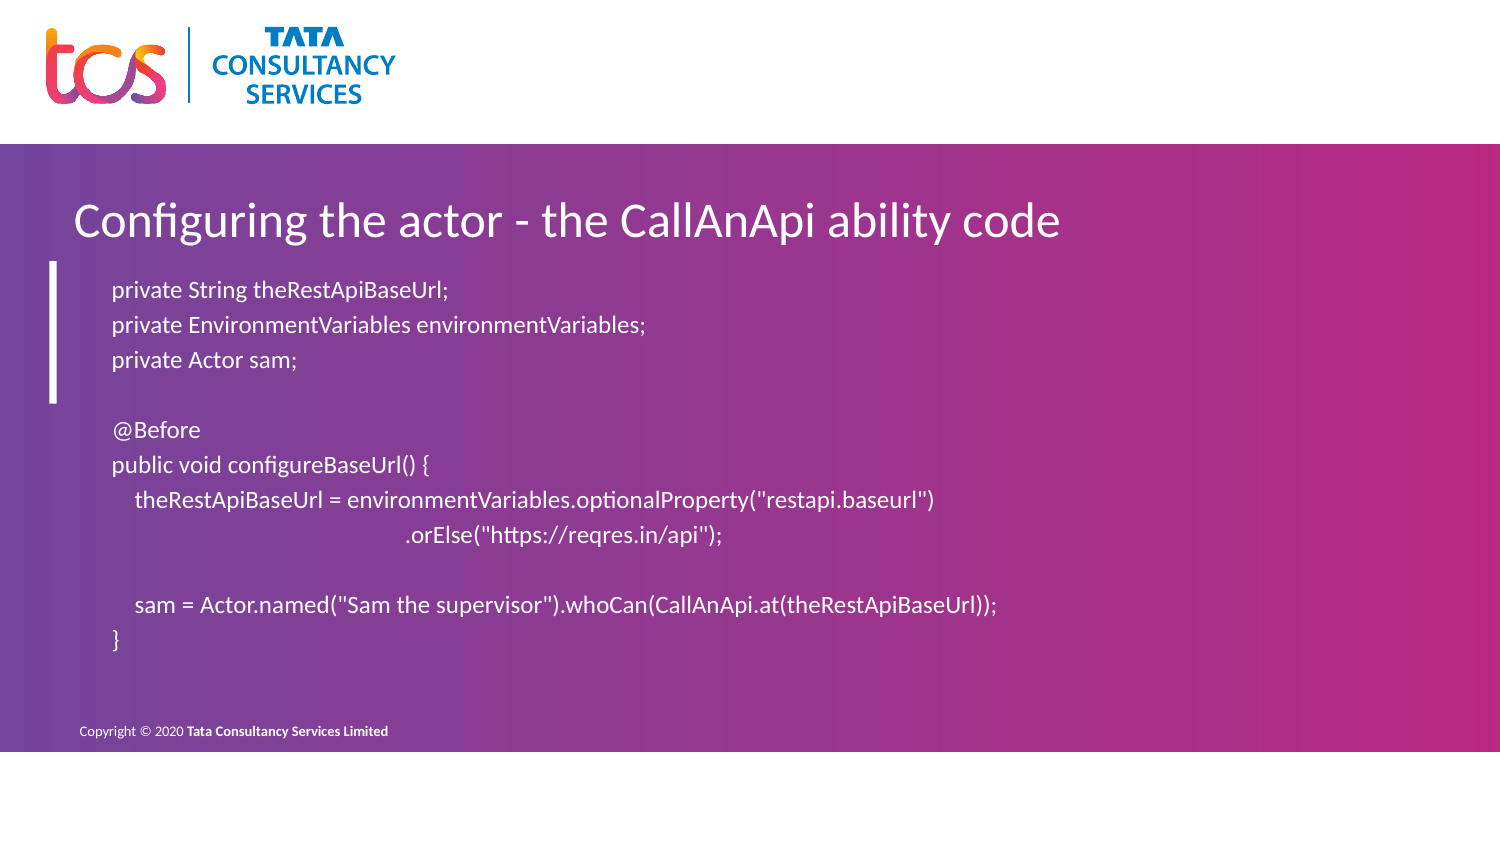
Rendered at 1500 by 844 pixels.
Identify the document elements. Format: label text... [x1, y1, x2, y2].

subtitle private String theRestApiBaseUrl; private EnvironmentVariables environmentVariables; private Actor sam; @Before public void configureBaseUrl() { theRestApiBaseUrl = environmentVariables.optionalProperty("restapi.baseurl") .orElse("https://reqres.in/api"); sam = Actor.named("Sam the supervisor").whoCan(CallAnApi.at(theRestApiBaseUrl)); } [100, 268, 1471, 682]
title Configuring the actor - the CallAnApi ability code [62, 175, 1081, 259]
picture [46, 28, 166, 104]
